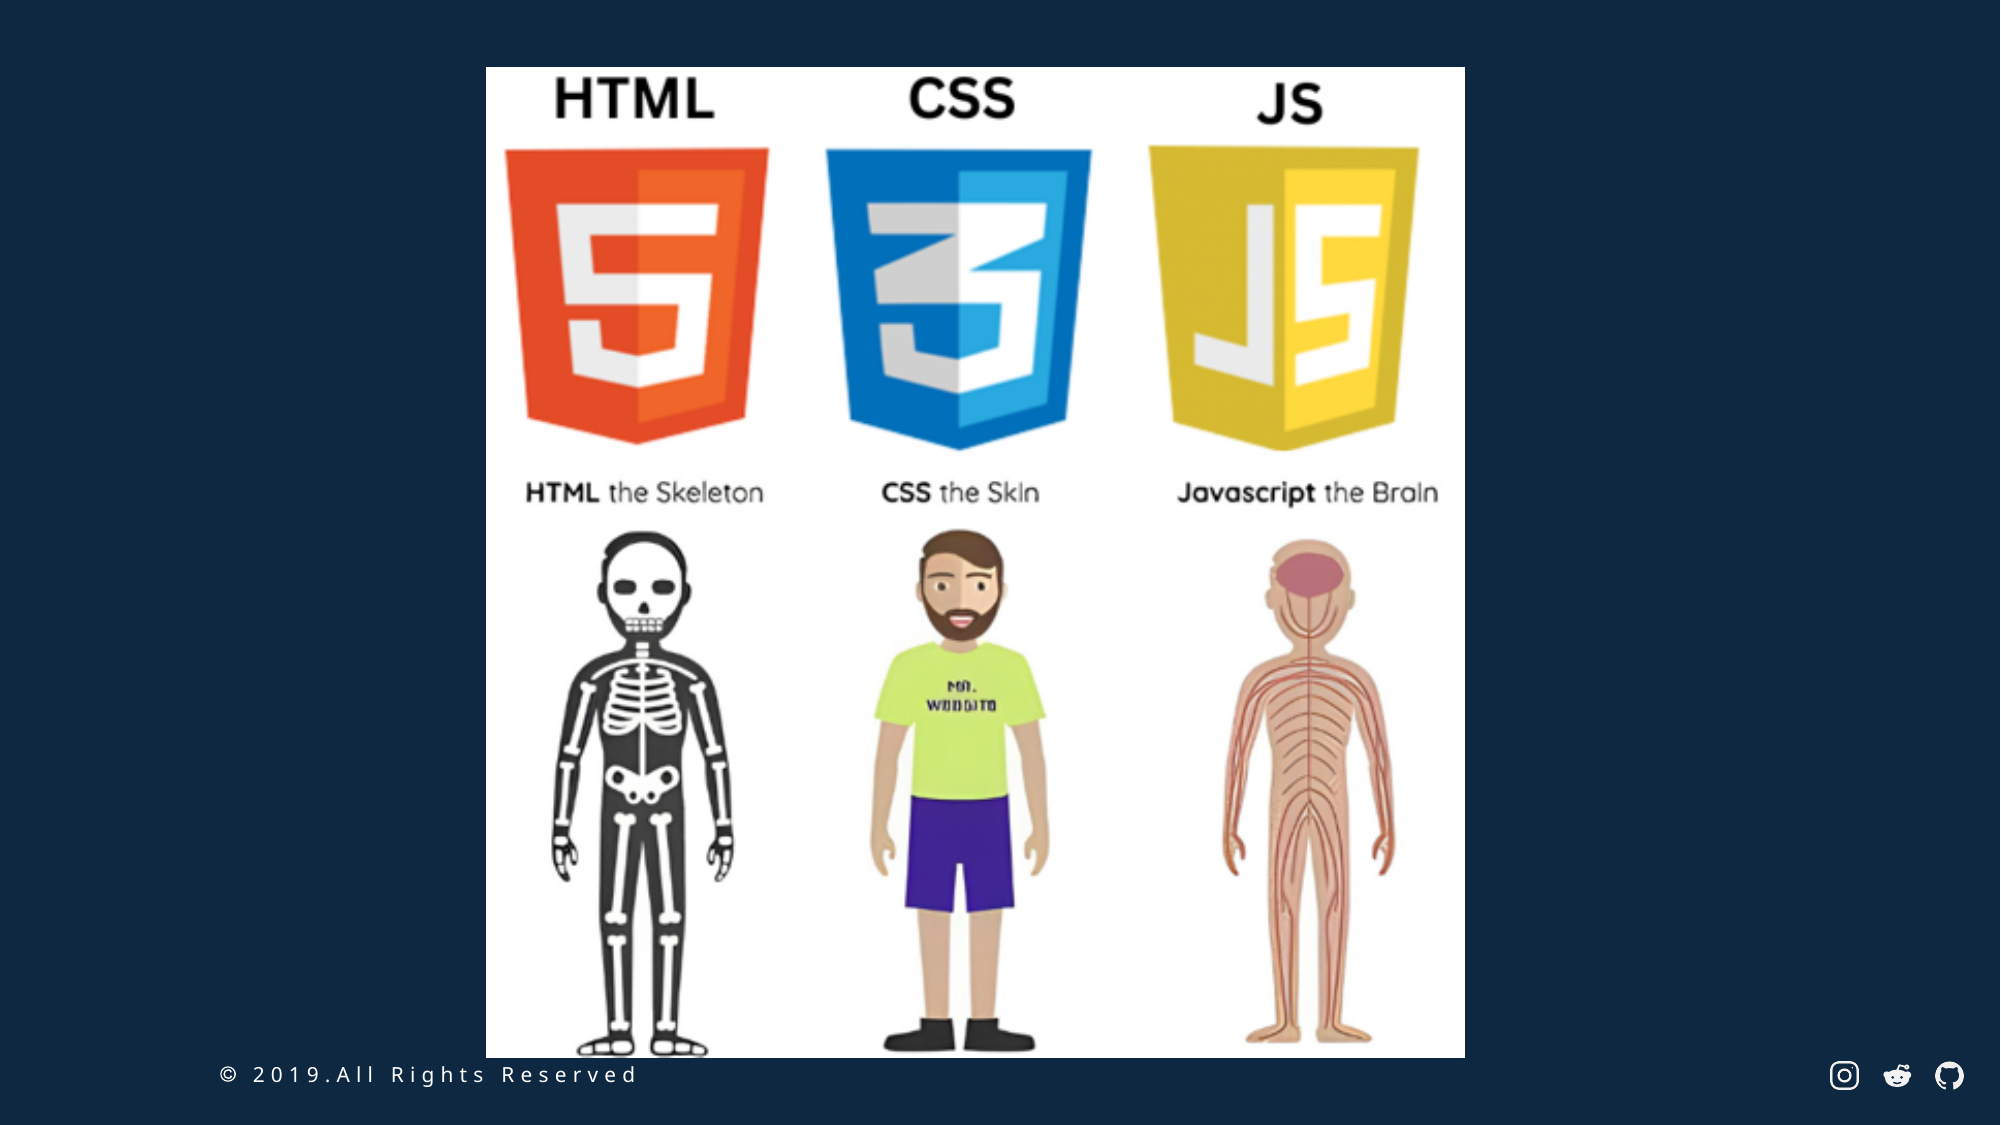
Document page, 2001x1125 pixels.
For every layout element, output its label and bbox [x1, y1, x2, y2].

picture [1830, 1061, 1859, 1090]
picture [486, 66, 1466, 1059]
picture [1935, 1061, 1964, 1090]
